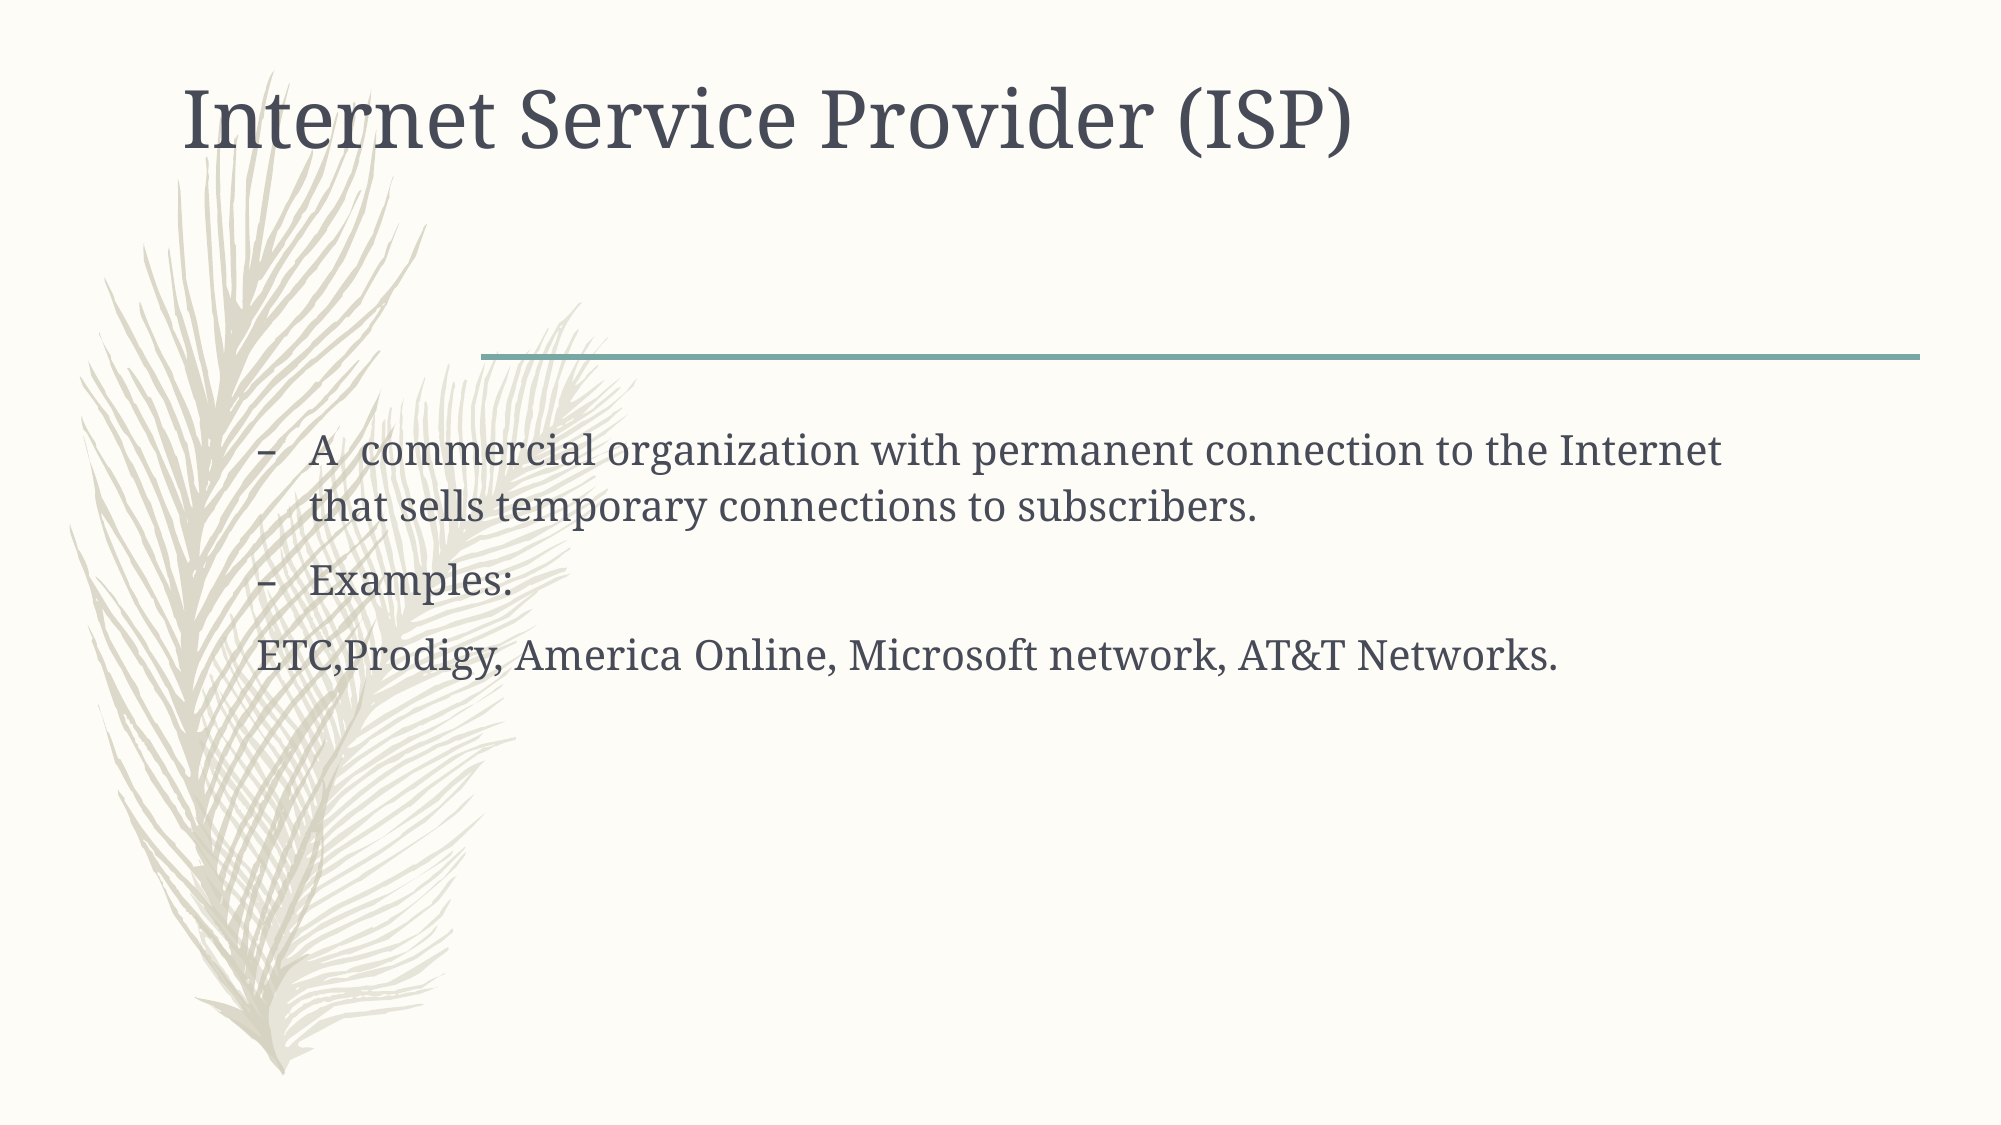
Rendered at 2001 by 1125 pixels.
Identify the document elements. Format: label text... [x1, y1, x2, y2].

title Internet Service Provider (ISP) [167, 64, 1443, 178]
list A commercial organization with permanent connection to the Internet that sells temporary connections to subscribers. Examples: ETC,Prodigy, America Online, Microsoft network, AT&T Networks. [241, 410, 1804, 1036]
